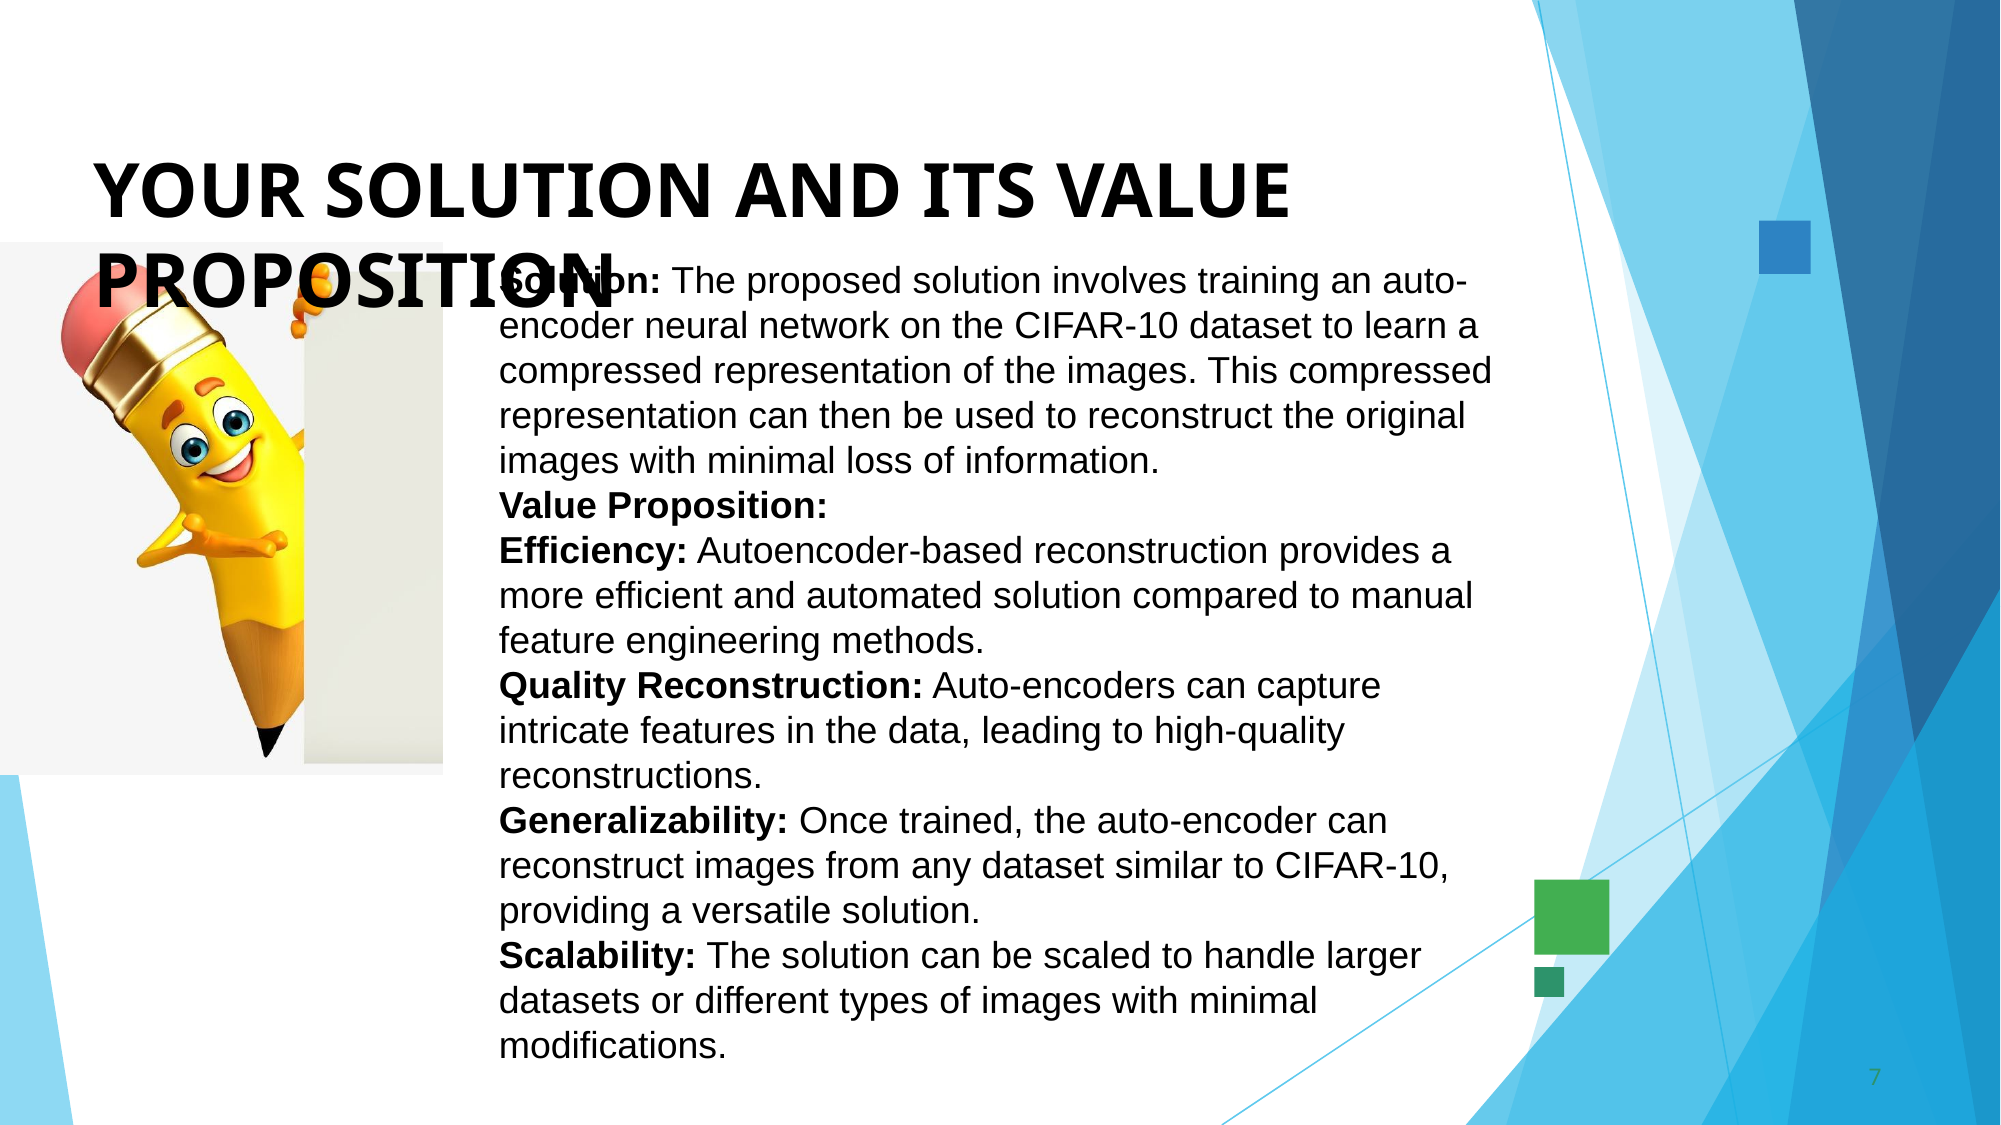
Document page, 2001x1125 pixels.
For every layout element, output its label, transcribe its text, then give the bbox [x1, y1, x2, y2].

text_box [1759, 220, 1811, 274]
text_box [1535, 879, 1610, 955]
slide_number 7 [1849, 1061, 1890, 1125]
text_box Solution: The proposed solution involves training an auto-encoder neural network on the CIFAR-10 dataset to learn a compressed representation of the images. This compressed representation can then be used to reconstruct the original images with minimal loss of information. Value Proposition: Efficiency: Autoencoder-based reconstruction provides a more efficient and automated solution compared to manual feature engineering methods. Quality Reconstruction: Auto-encoders can capture intricate features in the data, leading to high-quality reconstructions. Generalizability: Once trained, the auto-encoder can reconstruct images from any dataset similar to CIFAR-10, providing a versatile solution. Scalability: The solution can be scaled to handle larger datasets or different types of images with minimal modifications. [484, 248, 1535, 1074]
title YOUR SOLUTION AND ITS VALUE PROPOSITION [91, 63, 1694, 331]
text_box [1535, 967, 1565, 997]
picture [0, 241, 443, 776]
